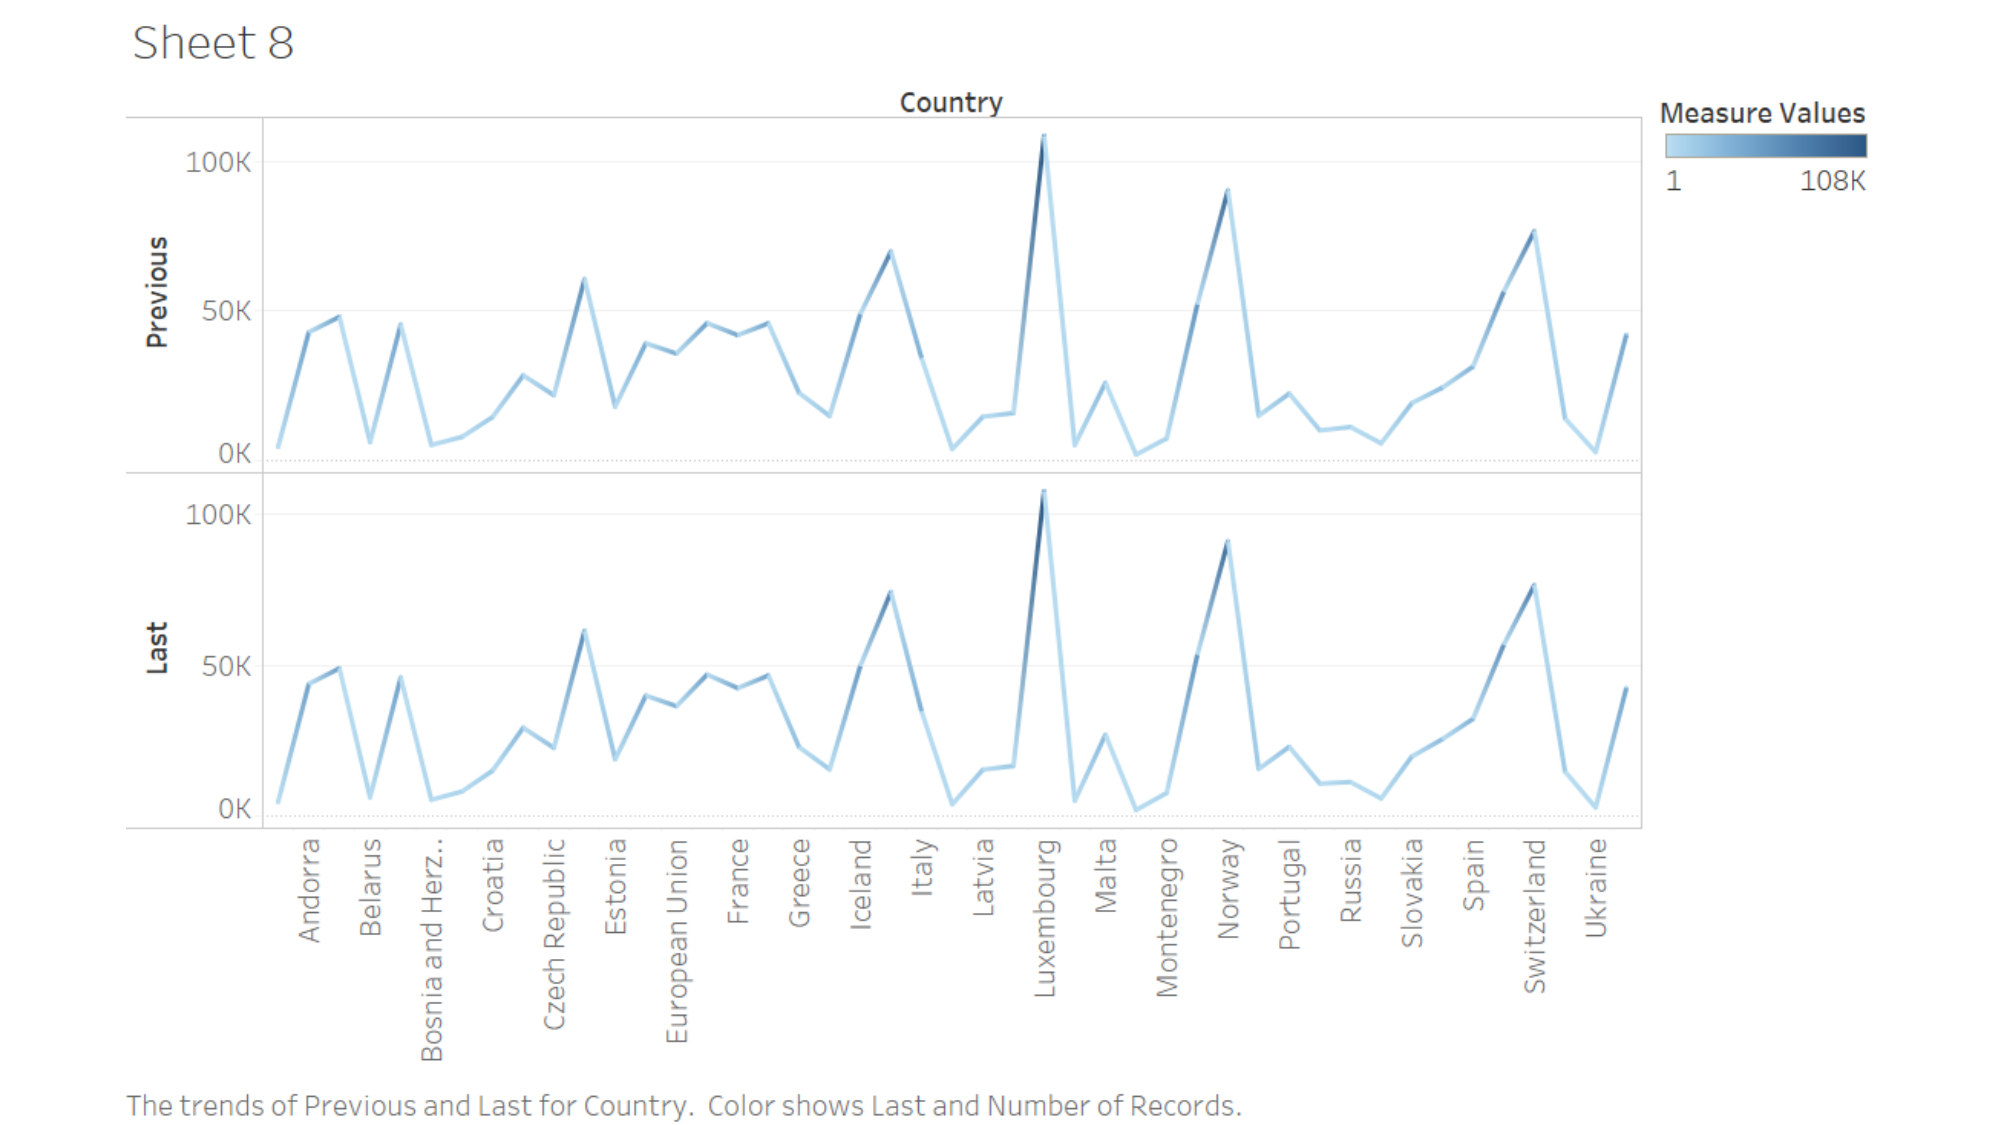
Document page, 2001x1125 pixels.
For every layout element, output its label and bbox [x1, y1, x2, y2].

picture [126, 0, 1874, 1125]
